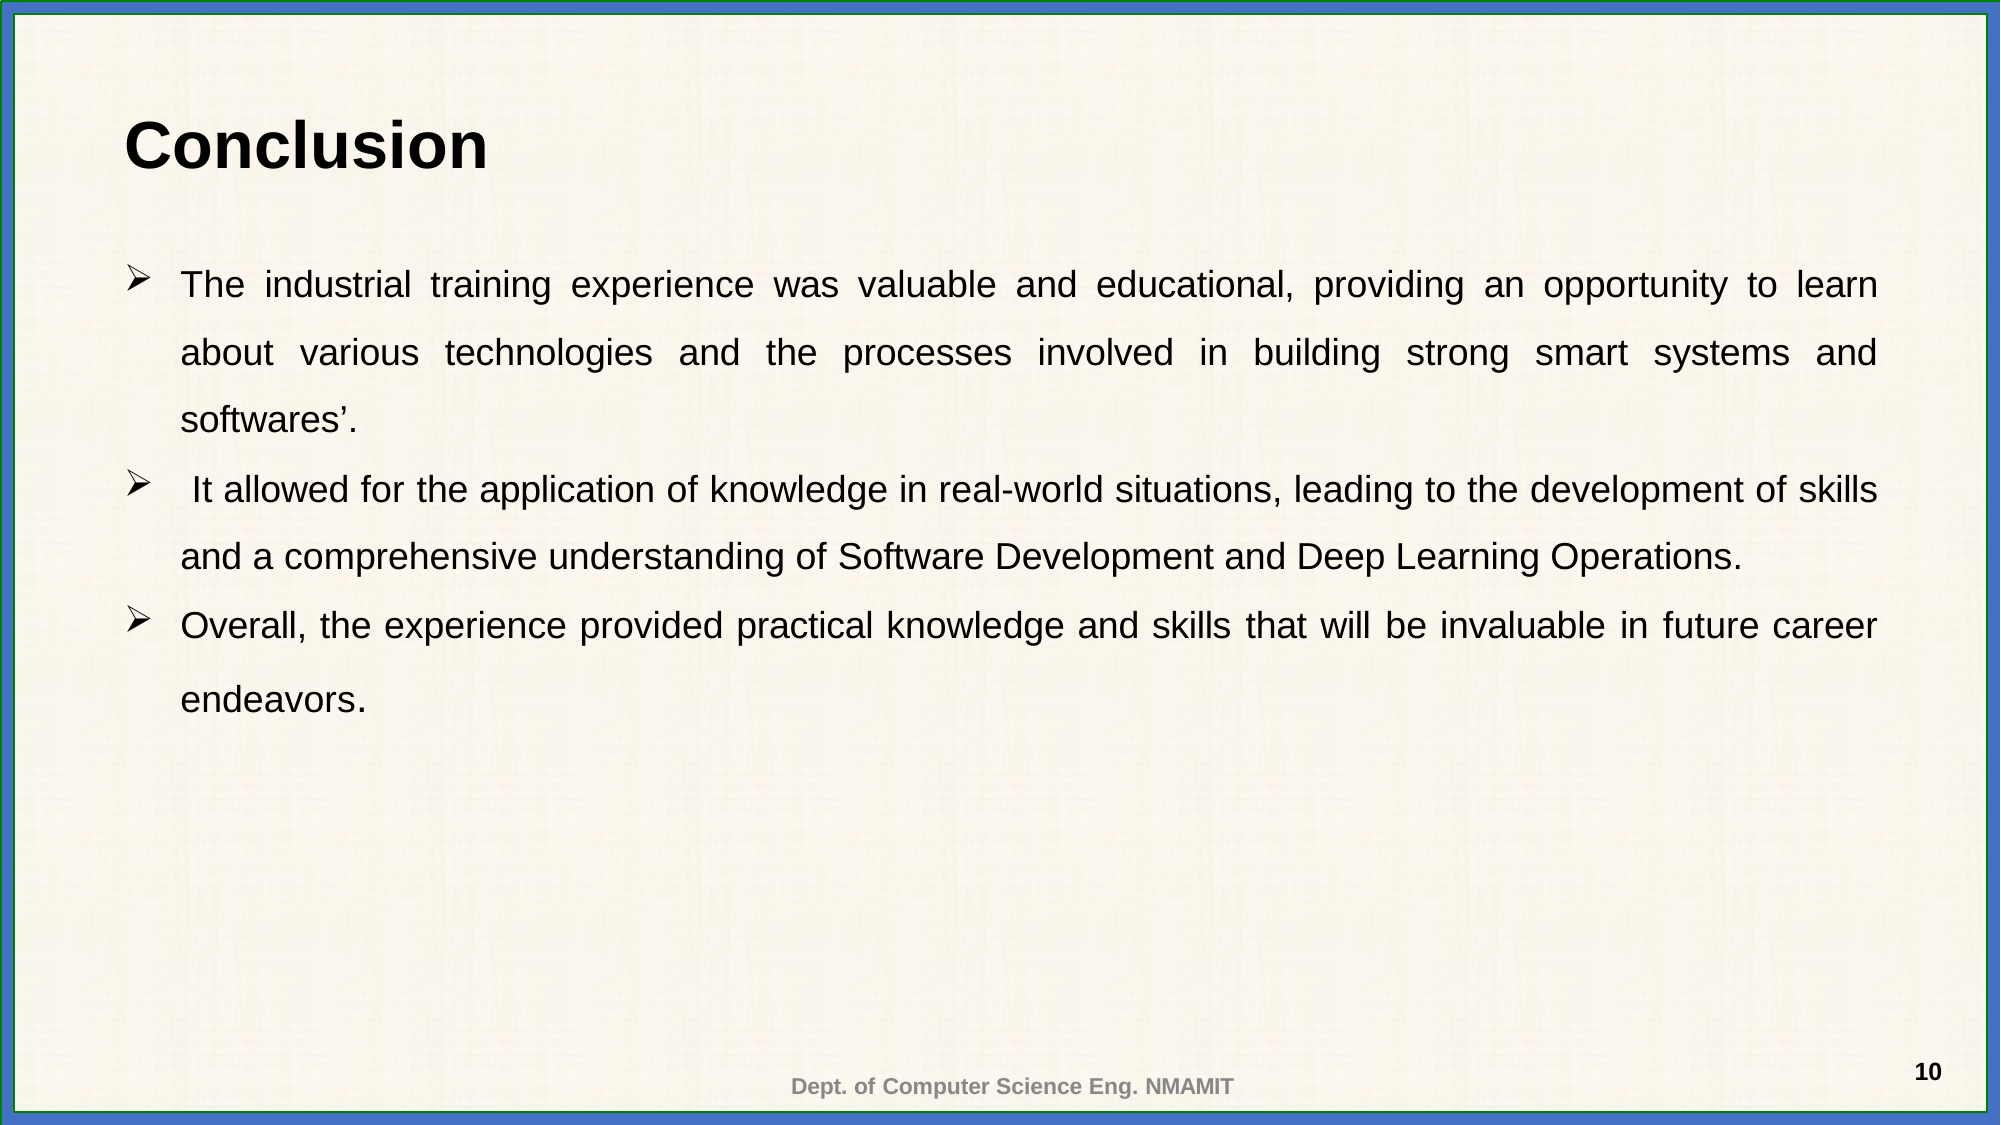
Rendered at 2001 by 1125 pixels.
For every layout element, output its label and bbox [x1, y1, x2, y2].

text_box [0, 0, 2000, 1125]
